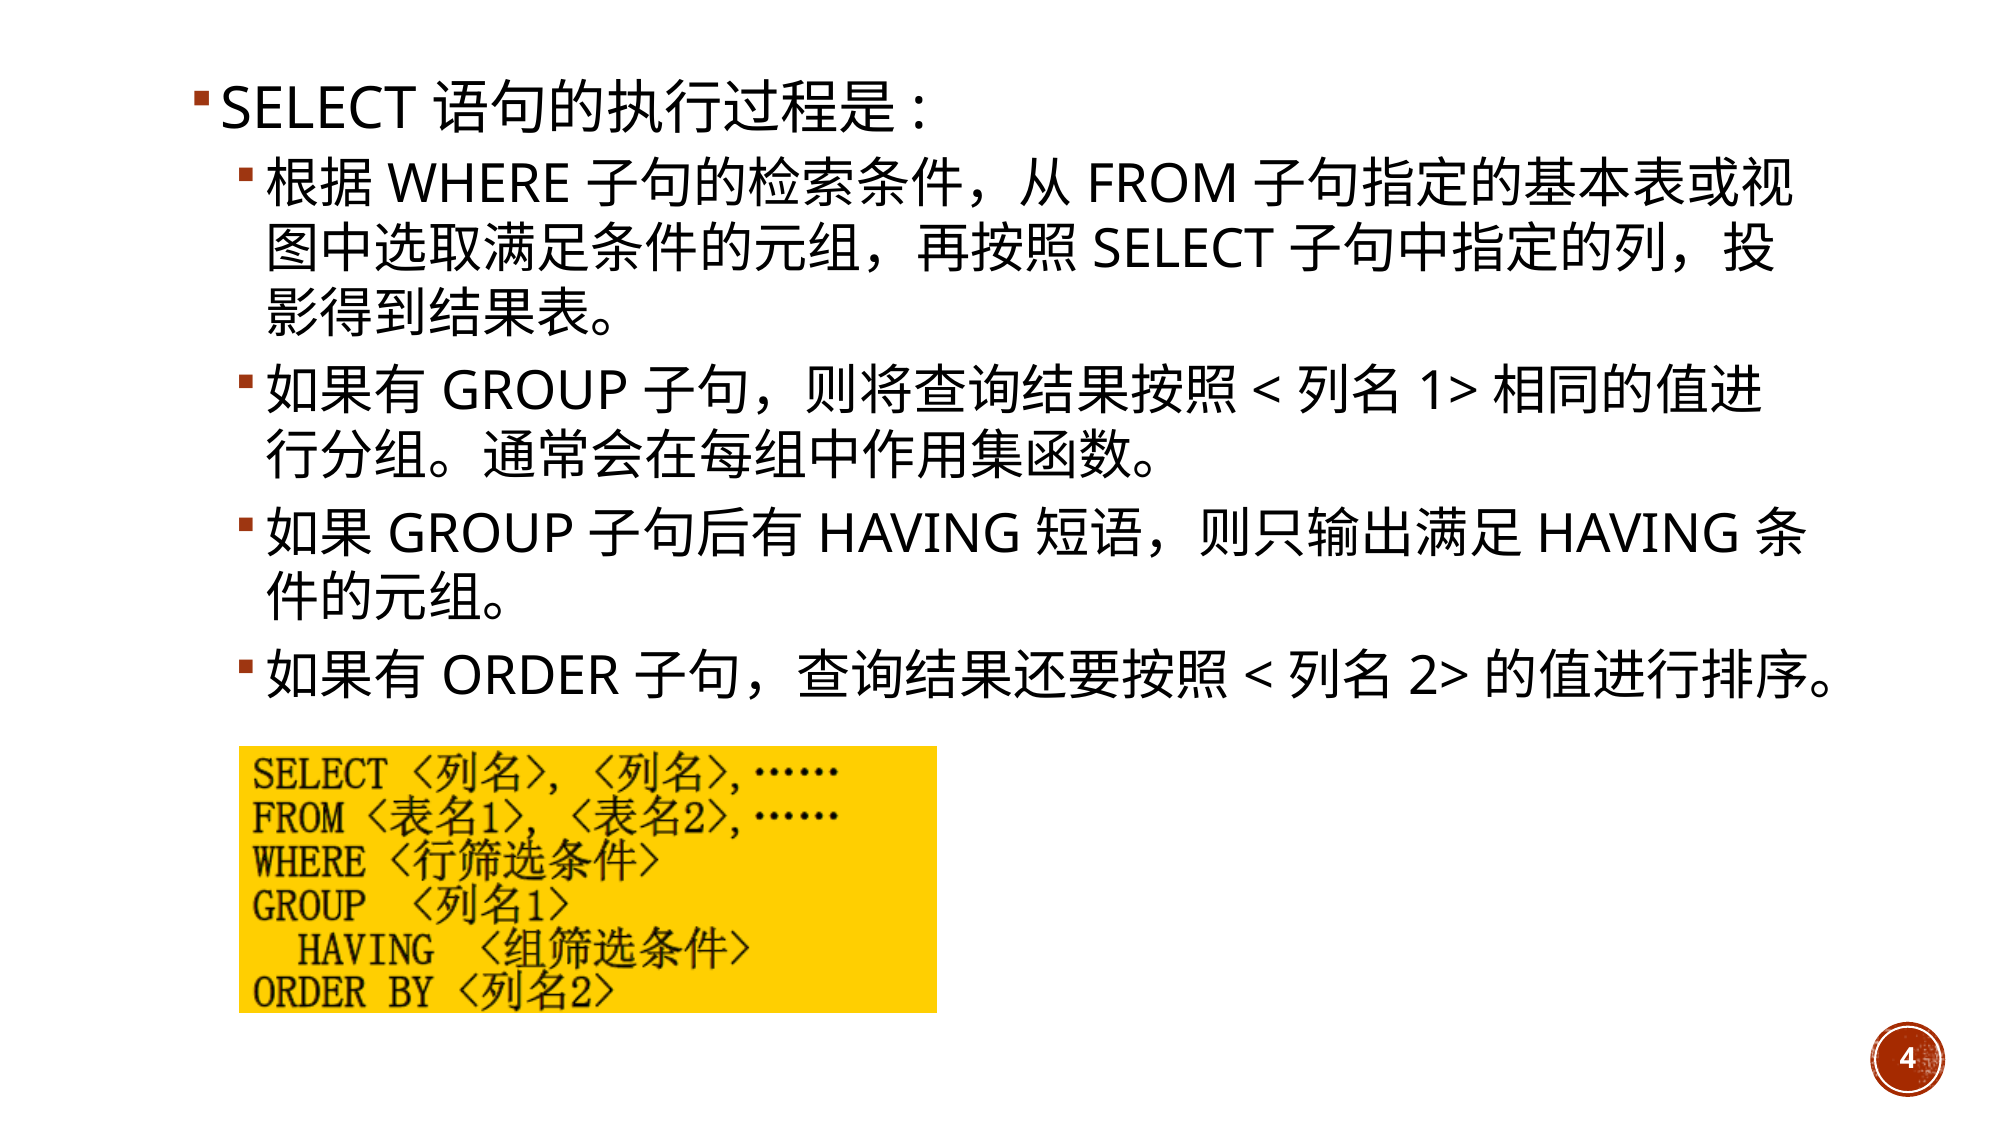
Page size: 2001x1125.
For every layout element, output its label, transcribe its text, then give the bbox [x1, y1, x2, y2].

picture [239, 746, 938, 1013]
list SELECT语句的执行过程是: 根据WHERE子句的检索条件，从FROM子句指定的基本表或视图中选取满足条件的元组，再按照SELECT子句中指定的列，投影得到结果表。 如果有GROUP子句，则将查询结果按照<列名1>相同的值进行分组。通常会在每组中作用集函数。 如果GROUP子句后有HAVING短语，则只输出满足HAVING条件的元组。 如果有ORDER子句，查询结果还要按照<列名2>的值进行排序。 [175, 62, 1826, 1013]
slide_number 4 [1855, 1028, 1961, 1089]
